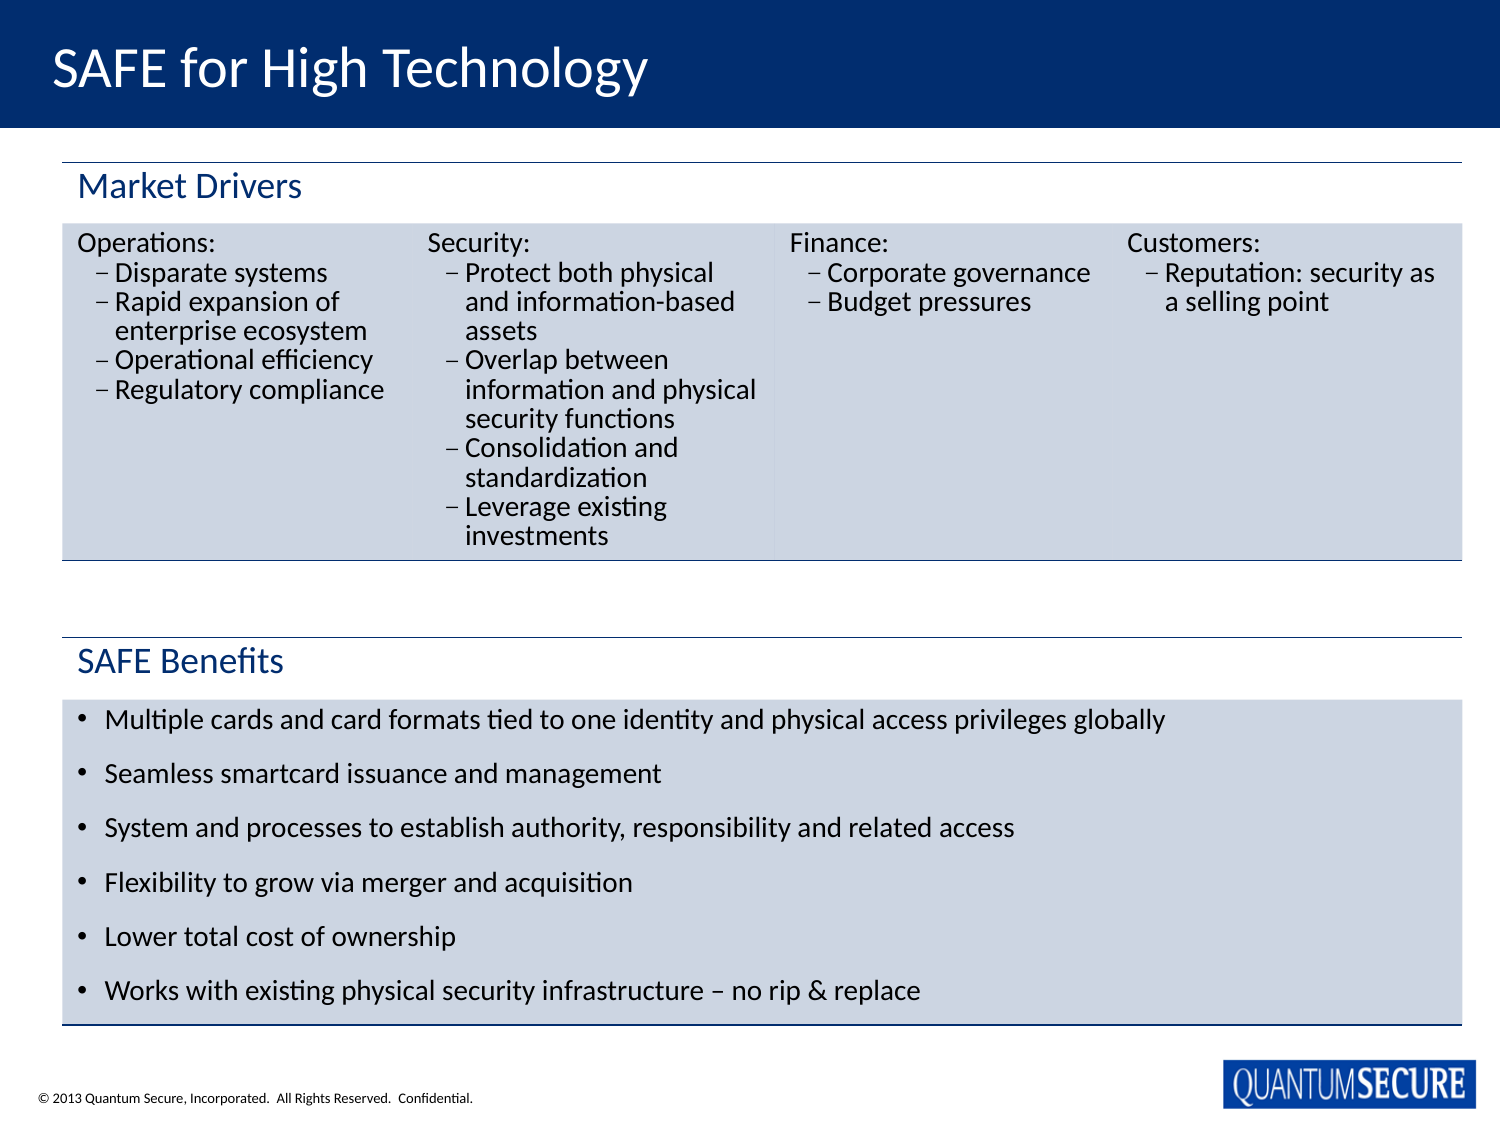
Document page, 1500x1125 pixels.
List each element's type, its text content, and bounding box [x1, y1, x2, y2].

table_header [775, 163, 1112, 223]
table_cell Customers: Reputation: security as a selling point [1112, 223, 1462, 560]
table_cell Operations: Disparate systems Rapid expansion of enterprise ecosystem Operational efficiency Regulatory compliance [62, 223, 412, 560]
title SAFE for High Technology [37, 30, 1463, 98]
table_header [412, 163, 775, 223]
table_cell Security: Protect both physical and information-based assets Overlap between information and physical security functions Consolidation and standardization Leverage existing investments [412, 223, 775, 560]
table_cell Finance: Corporate governance Budget pressures [775, 223, 1112, 560]
picture [1222, 1058, 1478, 1110]
table_header [1112, 163, 1462, 223]
table_cell Multiple cards and card formats tied to one identity and physical access privileges globally Seamless smartcard issuance and management System and processes to establish authority, responsibility and related access Flexibility to grow via merger and acquisition Lower total cost of ownership Works with existing physical security infrastructure – no rip & replace [62, 700, 1462, 1024]
table_header SAFE Benefits [62, 638, 1462, 700]
table_header Market Drivers [62, 163, 412, 223]
